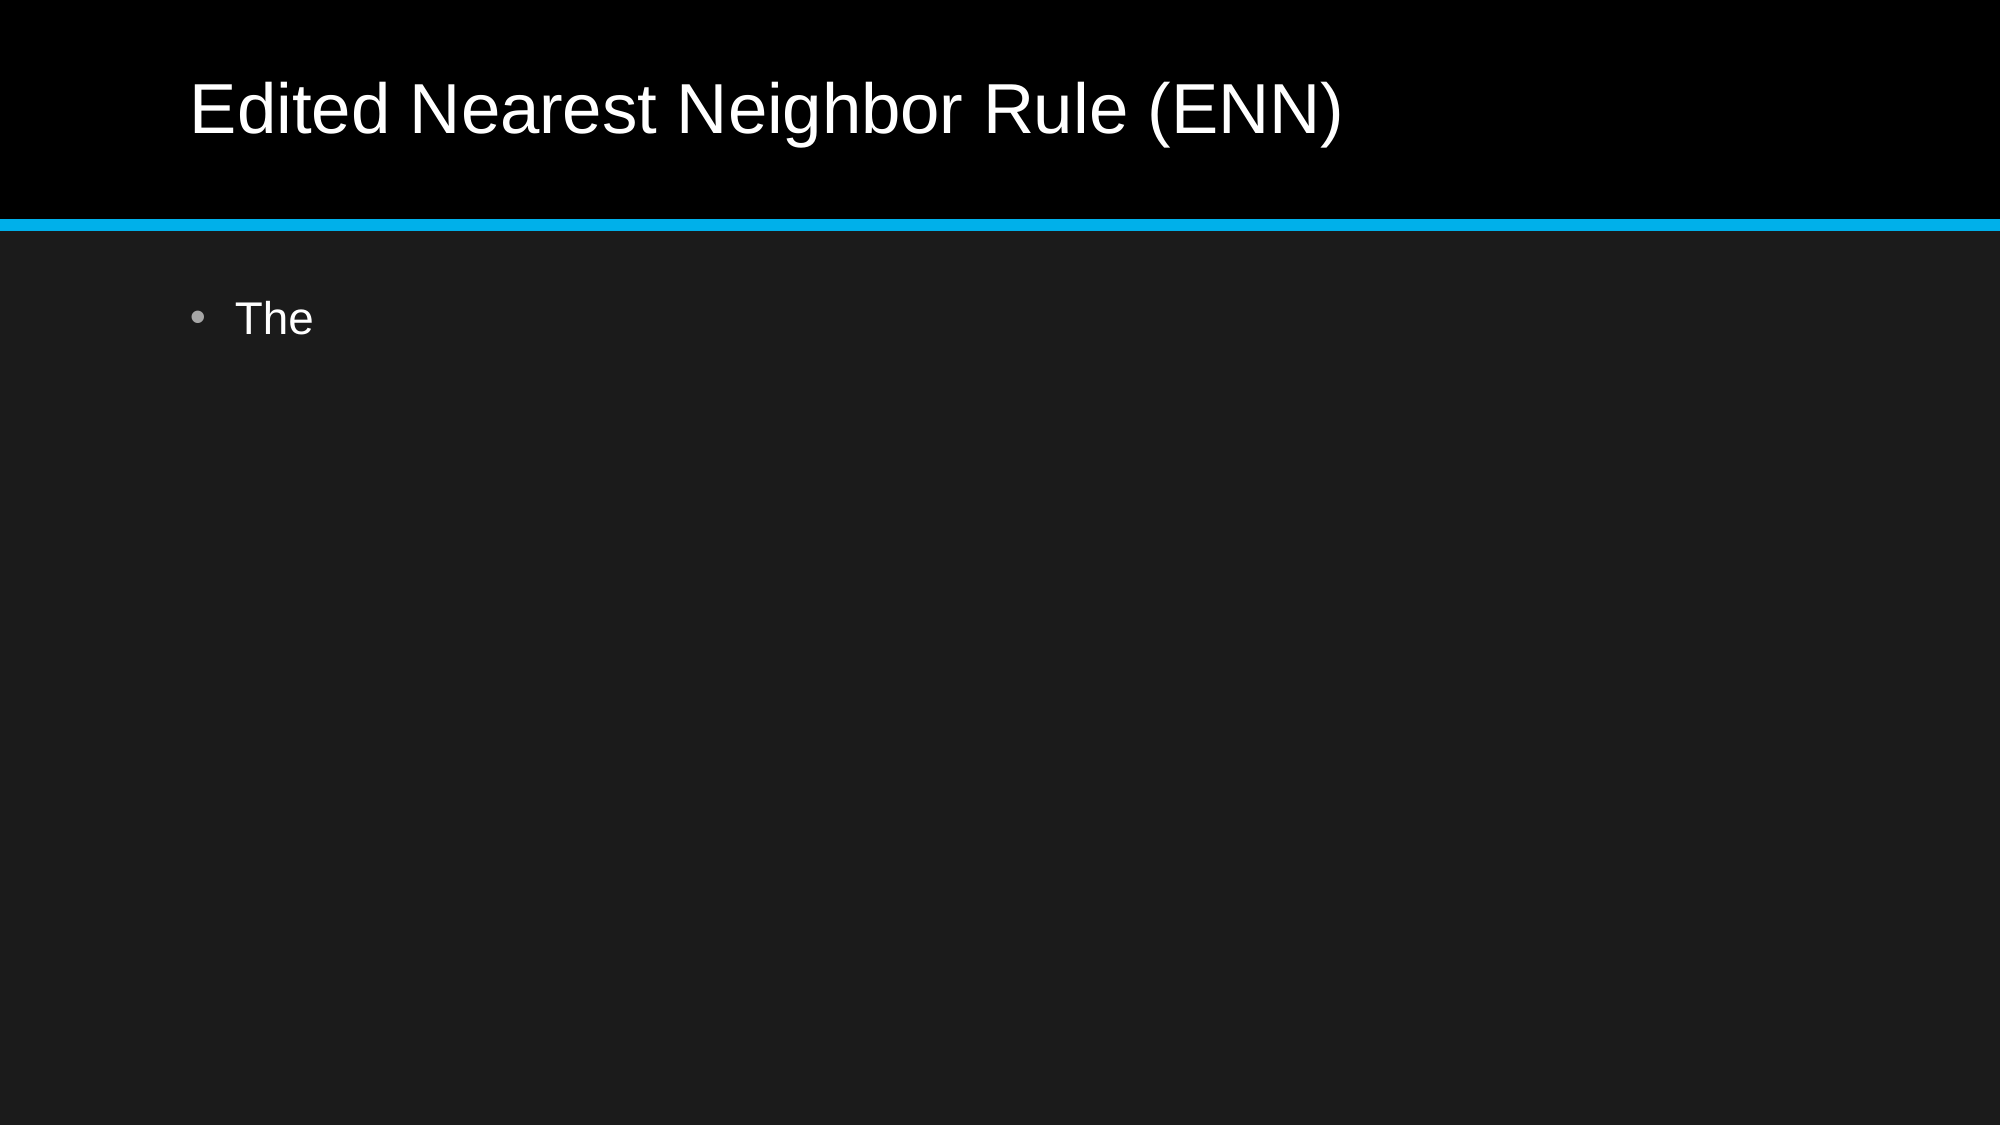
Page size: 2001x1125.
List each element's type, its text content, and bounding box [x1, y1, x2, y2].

title Edited Nearest Neighbor Rule (ENN) [174, 20, 1825, 201]
list The [174, 281, 1825, 1013]
